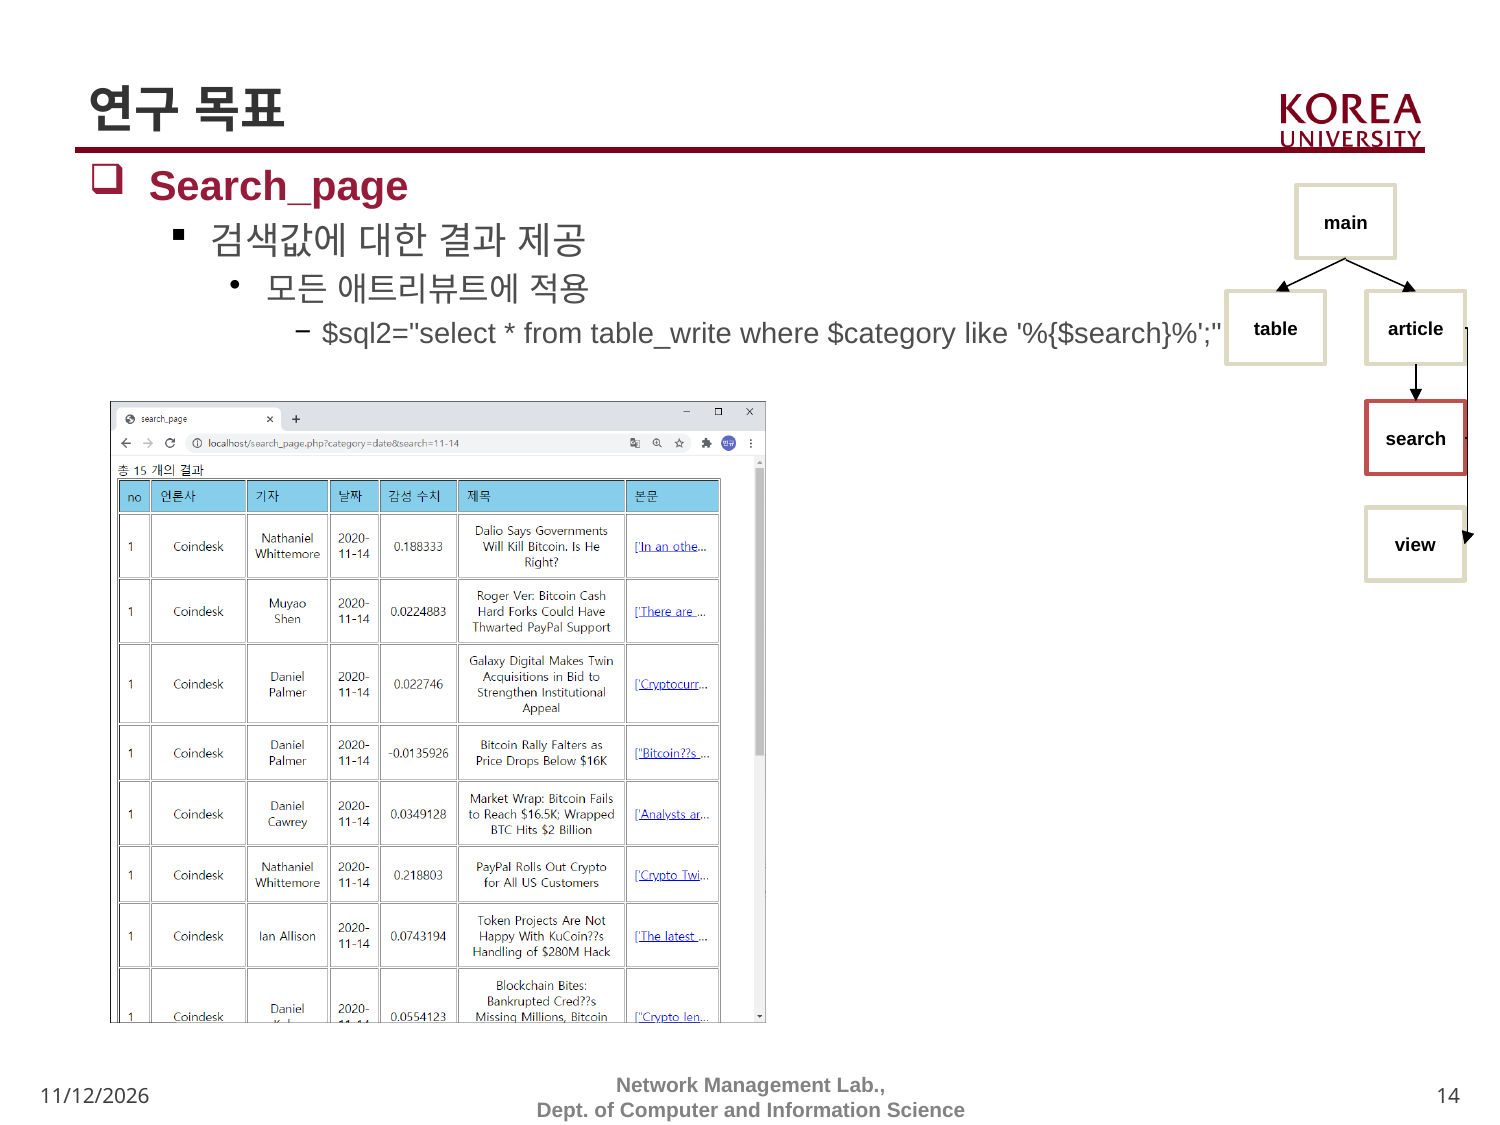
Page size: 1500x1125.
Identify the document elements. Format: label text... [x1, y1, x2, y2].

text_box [1275, 257, 1347, 292]
text_box table [1224, 289, 1327, 366]
text_box view [1364, 505, 1467, 583]
slide_number 14 [1390, 1077, 1475, 1116]
text_box article [1364, 289, 1467, 366]
picture [110, 401, 766, 1023]
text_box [1345, 259, 1417, 292]
text_box search [1364, 399, 1459, 476]
text_box main [1294, 183, 1397, 258]
list Search_page 검색값에 대한 결과 제공 모든 애트리뷰트에 적용 $sql2="select * from table_write where $category like '%{$search}%';"; [73, 151, 1424, 1076]
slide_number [24, 1077, 197, 1116]
footer Network Management Lab., Dept. of Computer and Information Science [355, 1077, 1147, 1116]
title 연구 목표 [73, 65, 1425, 149]
